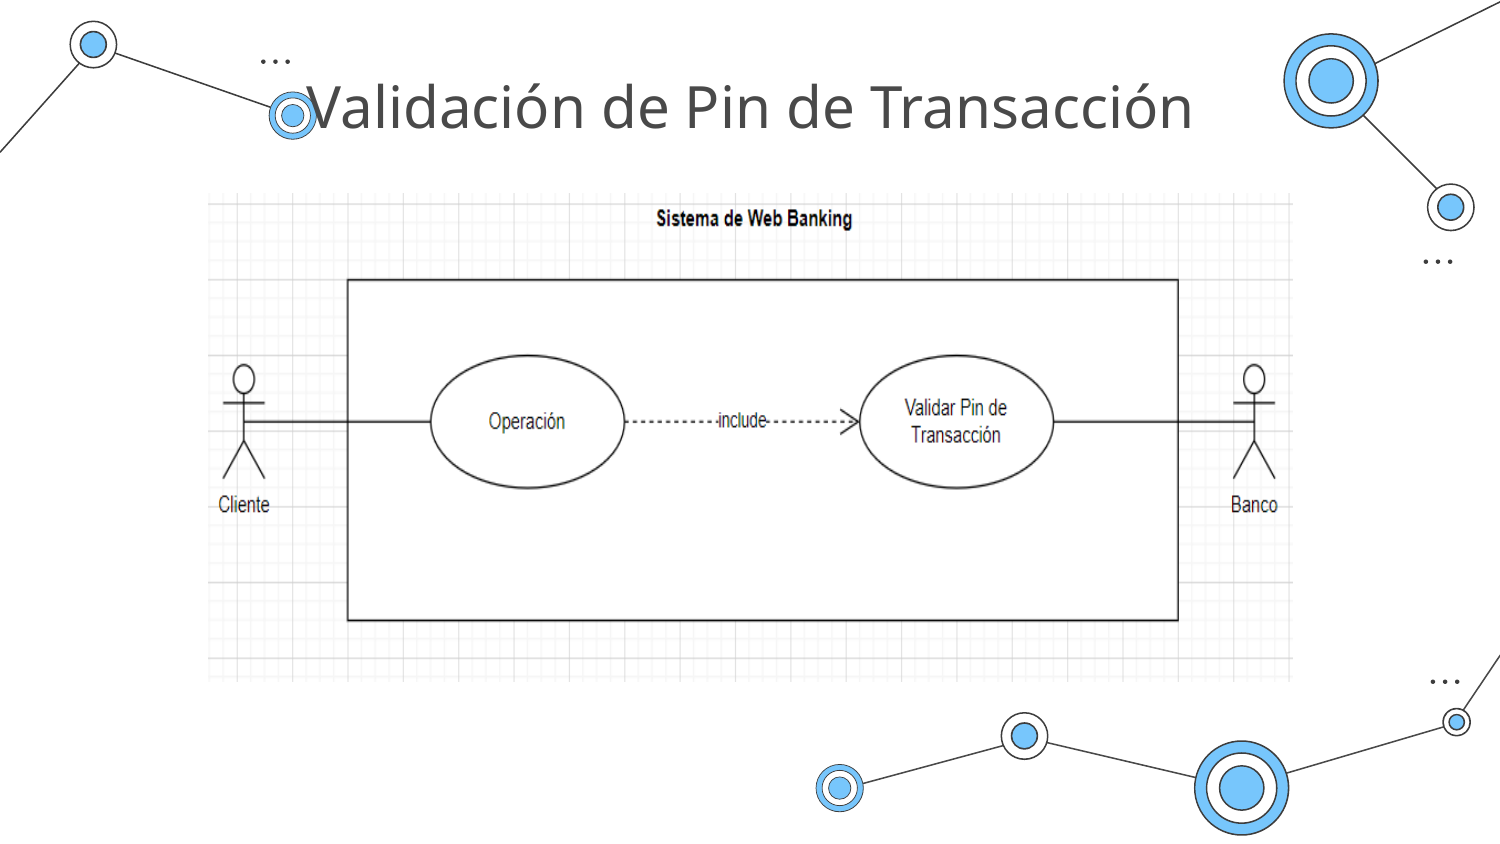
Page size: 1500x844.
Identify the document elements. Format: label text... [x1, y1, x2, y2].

picture [208, 192, 1294, 682]
title Validación de Pin de Transacción [208, 55, 1293, 146]
